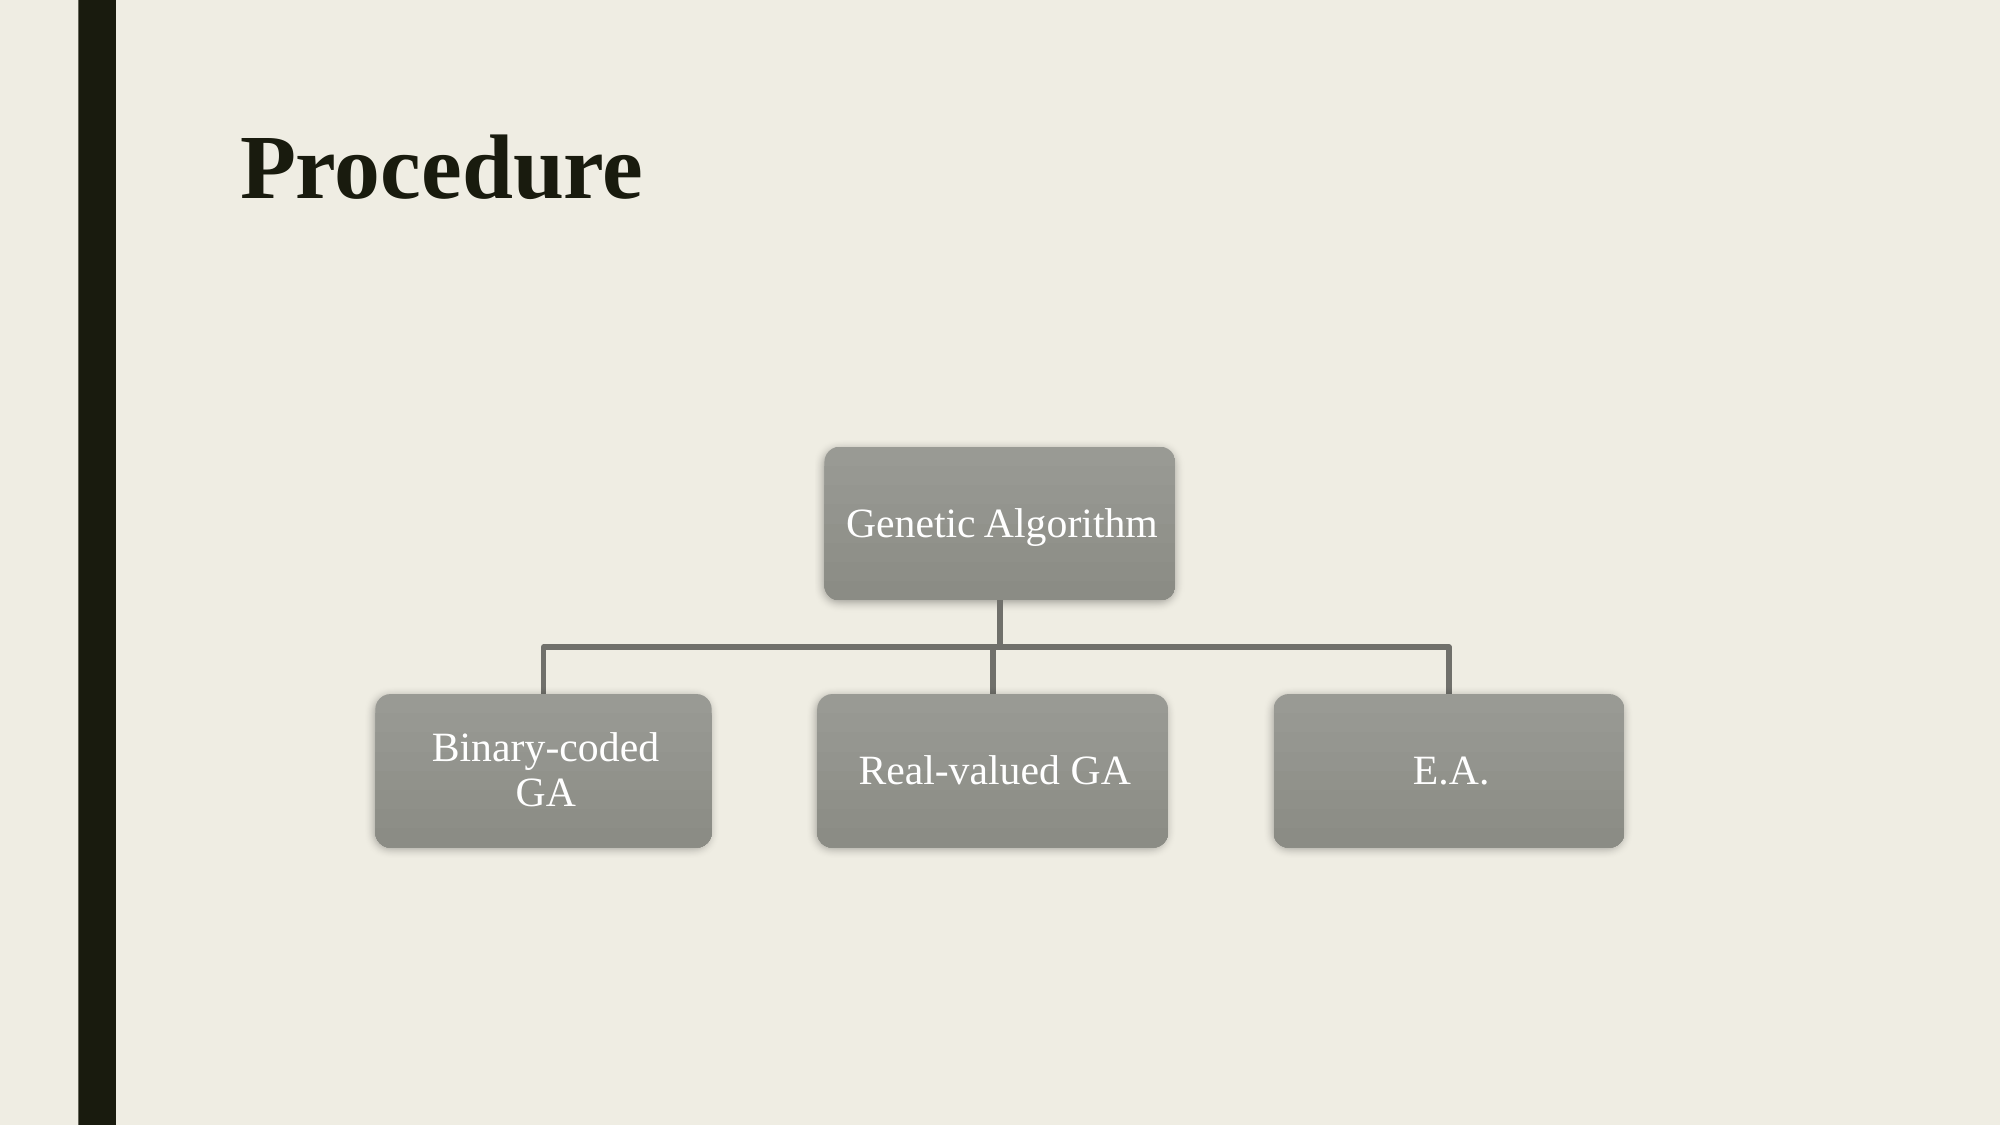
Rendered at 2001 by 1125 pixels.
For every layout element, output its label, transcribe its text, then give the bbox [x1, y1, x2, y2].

title Procedure [225, 112, 1800, 357]
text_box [371, 235, 1629, 1060]
